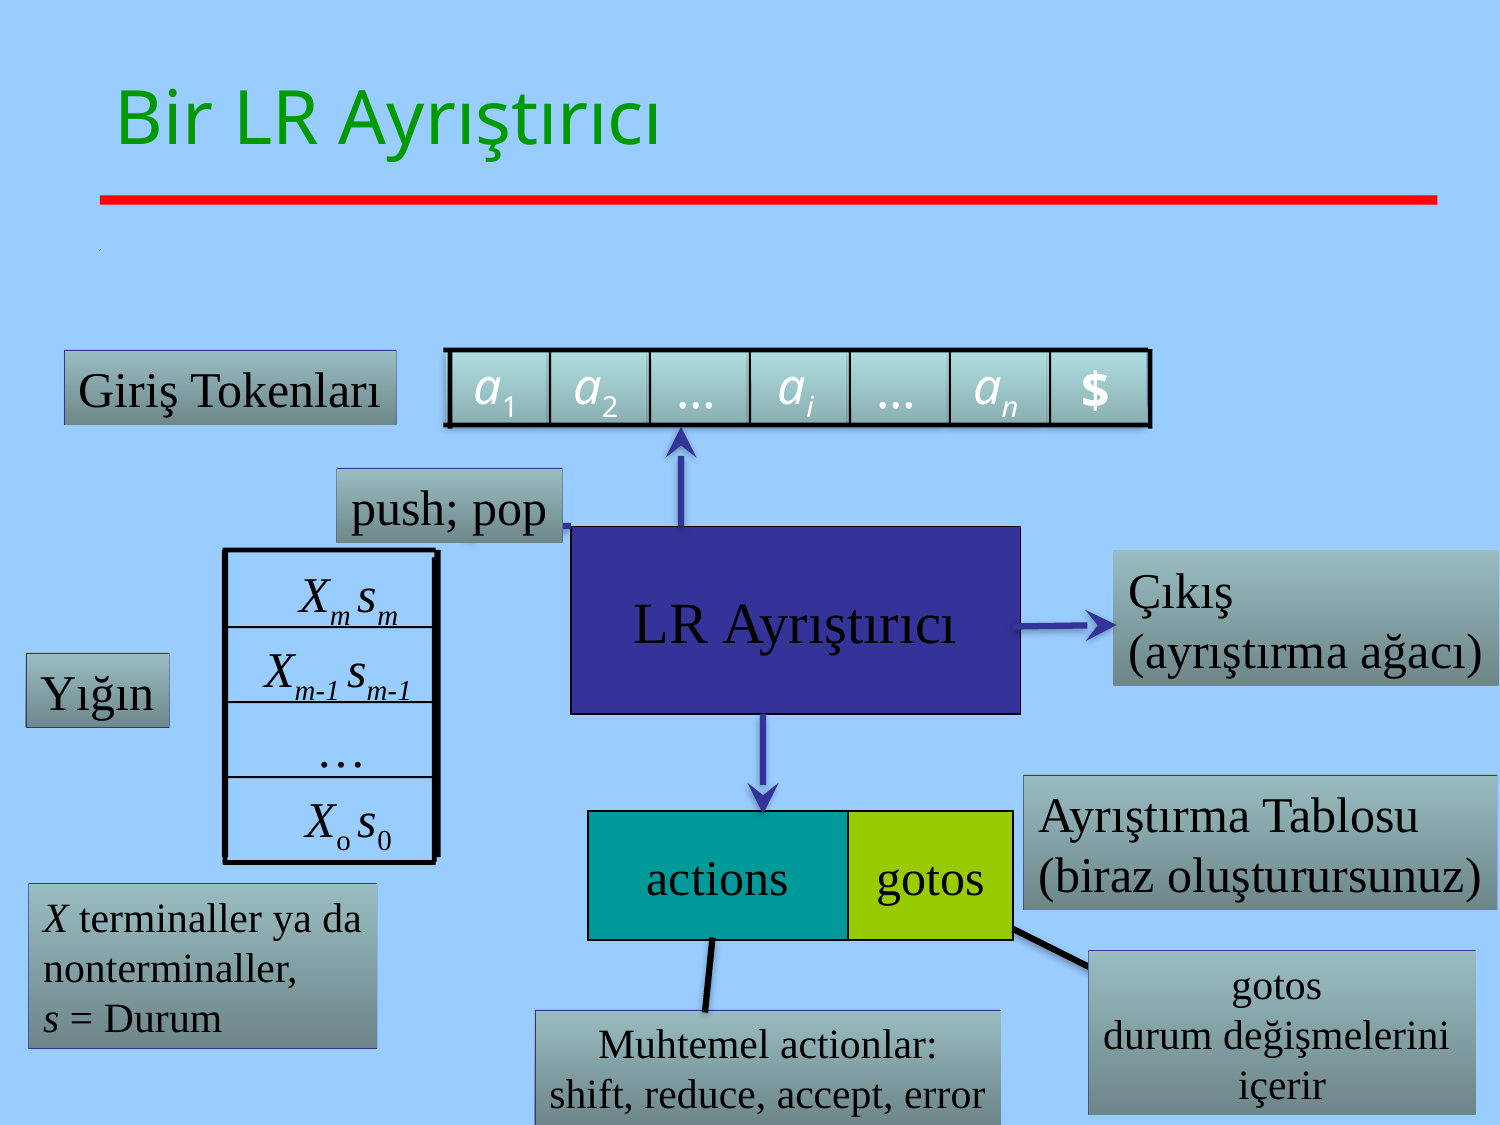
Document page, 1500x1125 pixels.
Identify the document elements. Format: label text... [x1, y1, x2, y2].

text_box Muhtemel actionlar: shift, reduce, accept, error [534, 1009, 1001, 1125]
text_box Çıkış (ayrıştırma ağacı) [1113, 550, 1499, 686]
text_box [1018, 927, 1088, 970]
text_box + - [222, 548, 437, 864]
text_box [1012, 622, 1088, 630]
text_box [445, 349, 1151, 427]
text_box … [237, 710, 434, 777]
text_box Xm sm [237, 559, 434, 627]
text_box … [438, 710, 446, 785]
text_box Xm-1 sm-1 [438, 635, 446, 710]
text_box [665, 435, 697, 458]
text_box [701, 949, 715, 1013]
text_box [677, 455, 685, 527]
text_box Yığın [25, 652, 170, 728]
text_box … [237, 778, 434, 785]
text_box [747, 782, 779, 808]
text_box Giriş Tokenları [63, 349, 397, 425]
text_box gotos durum değişmelerini içerir [1088, 950, 1476, 1115]
text_box X terminaller ya da nonterminaller, s = Durum [28, 883, 378, 1049]
text_box Xo s0 [237, 785, 434, 860]
text_box Xm sm [237, 628, 434, 635]
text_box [587, 810, 1014, 941]
text_box Xo s0 [435, 785, 446, 860]
text_box [563, 522, 571, 530]
text_box Xm sm [438, 559, 446, 635]
text_box [1085, 609, 1117, 642]
text_box push; pop [336, 467, 563, 543]
text_box LR Ayrıştırıcı [570, 526, 1021, 714]
title Bir LR Ayrıştırıcı [99, 62, 1438, 251]
text_box Ayrıştırma Tablosu (biraz oluşturursunuz) [1023, 774, 1498, 910]
text_box Xm-1 sm-1 [237, 703, 434, 710]
text_box [759, 714, 767, 785]
text_box Xm-1 sm-1 [237, 635, 434, 702]
